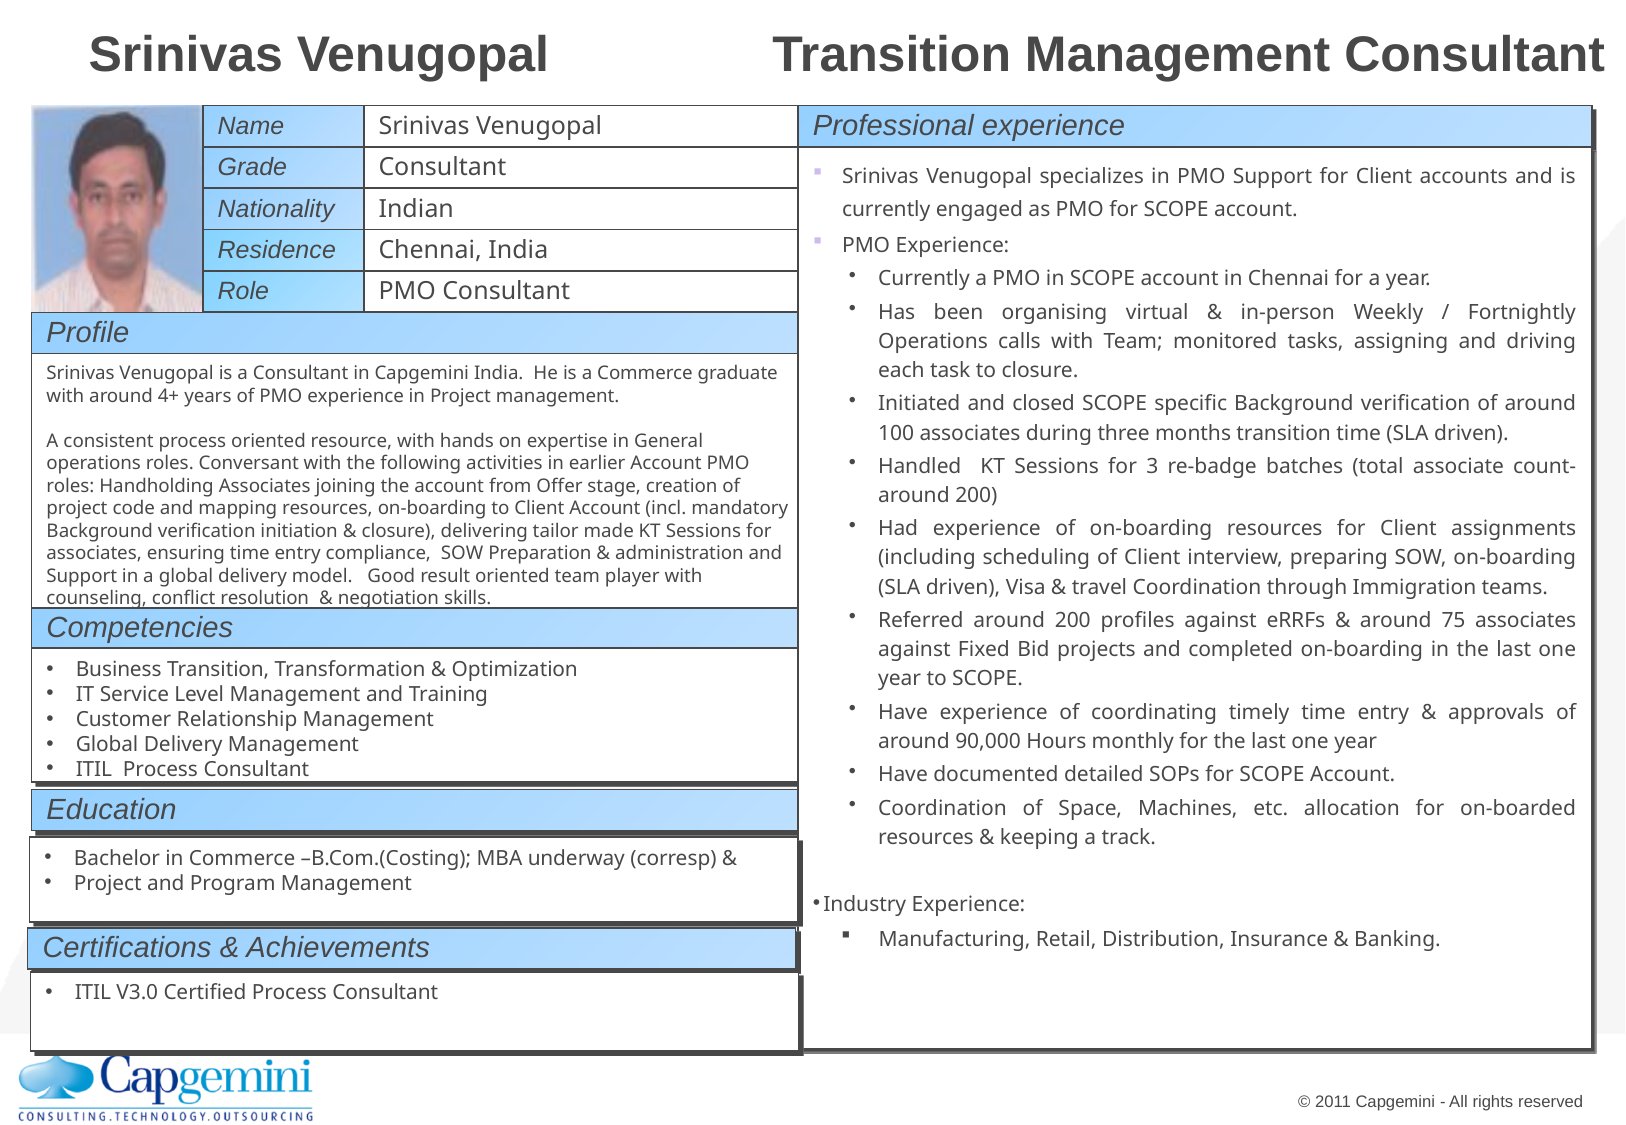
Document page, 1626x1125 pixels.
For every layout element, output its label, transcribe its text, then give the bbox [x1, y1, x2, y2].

text_box Bachelor in Commerce –B.Com.(Costing); MBA underway (corresp) & Project and Program Management [29, 836, 798, 922]
text_box Profile [31, 311, 798, 353]
text_box ITIL V3.0 Certified Process Consultant [30, 971, 799, 1051]
text_box Role [207, 270, 364, 312]
text_box Indian [363, 188, 798, 229]
text_box Nationality [207, 188, 363, 229]
text_box Education [31, 789, 798, 831]
text_box Residence [207, 229, 363, 270]
text_box Name [203, 105, 363, 147]
text_box Business Transition, Transformation & Optimization IT Service Level Management and Training Customer Relationship Management Global Delivery Management ITIL Process Consultant [31, 648, 798, 782]
text_box Chennai, India [363, 229, 798, 272]
text_box Competencies [31, 607, 798, 648]
text_box PMO Consultant [364, 272, 798, 311]
text_box Srinivas Venugopal Transition Management Consultant [0, 0, 1625, 82]
text_box Grade [207, 147, 363, 188]
text_box © 2011 Capgemini - All rights reserved [1291, 1093, 1590, 1111]
text_box Srinivas Venugopal is a Consultant in Capgemini India. He is a Commerce graduate with around 4+ years of PMO experience in Project management. A consistent process oriented resource, with hands on expertise in General operations roles. Conversant with the following activities in earlier Account PMO roles: Handholding Associates joining the account from Offer stage, creation of project code and mapping resources, on-boarding to Client Account (incl. mandatory Background verification initiation & closure), delivering tailor made KT Sessions for associates, ensuring time entry compliance, SOW Preparation & administration and Support in a global delivery model. Good result oriented team player with counseling, conflict resolution & negotiation skills. [31, 353, 798, 607]
text_box Srinivas Venugopal specializes in PMO Support for Client accounts and is currently engaged as PMO for SCOPE account. PMO Experience: Currently a PMO in SCOPE account in Chennai for a year. Has been organising virtual & in-person Weekly / Fortnightly Operations calls with Team; monitored tasks, assigning and driving each task to closure. Initiated and closed SCOPE specific Background verification of around 100 associates during three months transition time (SLA driven). Handled KT Sessions for 3 re-badge batches (total associate count-around 200) Had experience of on-boarding resources for Client assignments (including scheduling of Client interview, preparing SOW, on-boarding (SLA driven), Visa & travel Coordination through Immigration teams. Referred around 200 profiles against eRRFs & around 75 associates against Fixed Bid projects and completed on-boarding in the last one year to SCOPE. Have experience of coordinating timely time entry & approvals of around 90,000 Hours monthly for the last one year Have documented detailed SOPs for SCOPE Account. Coordination of Space, Machines, etc. allocation for on-boarded resources & keeping a track. Industry Experience: Manufacturing, Retail, Distribution, Insurance & Banking. [798, 147, 1592, 1049]
text_box Consultant [363, 147, 798, 188]
text_box Professional experience [798, 105, 1592, 147]
text_box Srinivas Venugopal [363, 105, 798, 147]
picture [0, 0, 1626, 1125]
text_box Certifications & Achievements [27, 927, 796, 970]
